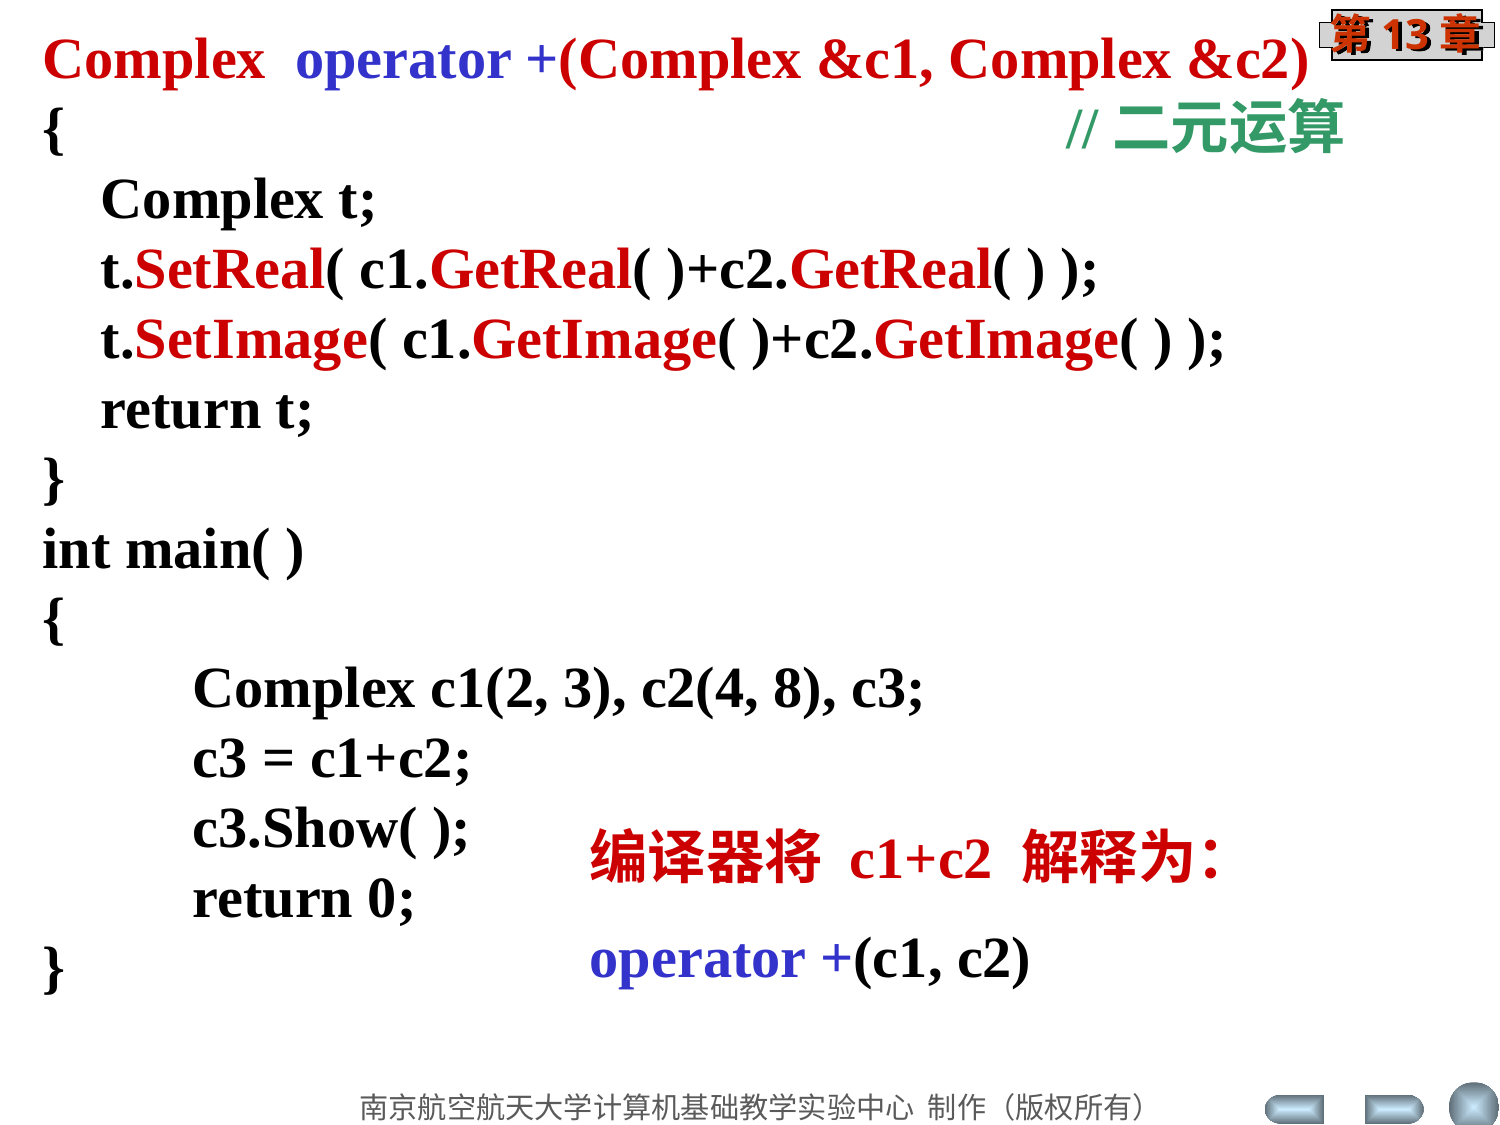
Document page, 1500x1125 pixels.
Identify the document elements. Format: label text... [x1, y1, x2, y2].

text_box 编译器将 c1+c2 解释为： operator +(c1, c2) [574, 812, 1325, 997]
text_box Complex operator +(Complex &c1, Complex &c2) { //二元运算 Complex t; t.SetReal( c1.GetReal( )+c2.GetReal( ) ); t.SetImage( c1.GetImage( )+c2.GetImage( ) ); return t; } int main( ) { Complex c1(2, 3), c2(4, 8), c3; c3 = c1+c2; c3.Show( ); return 0; } [27, 12, 1361, 1007]
